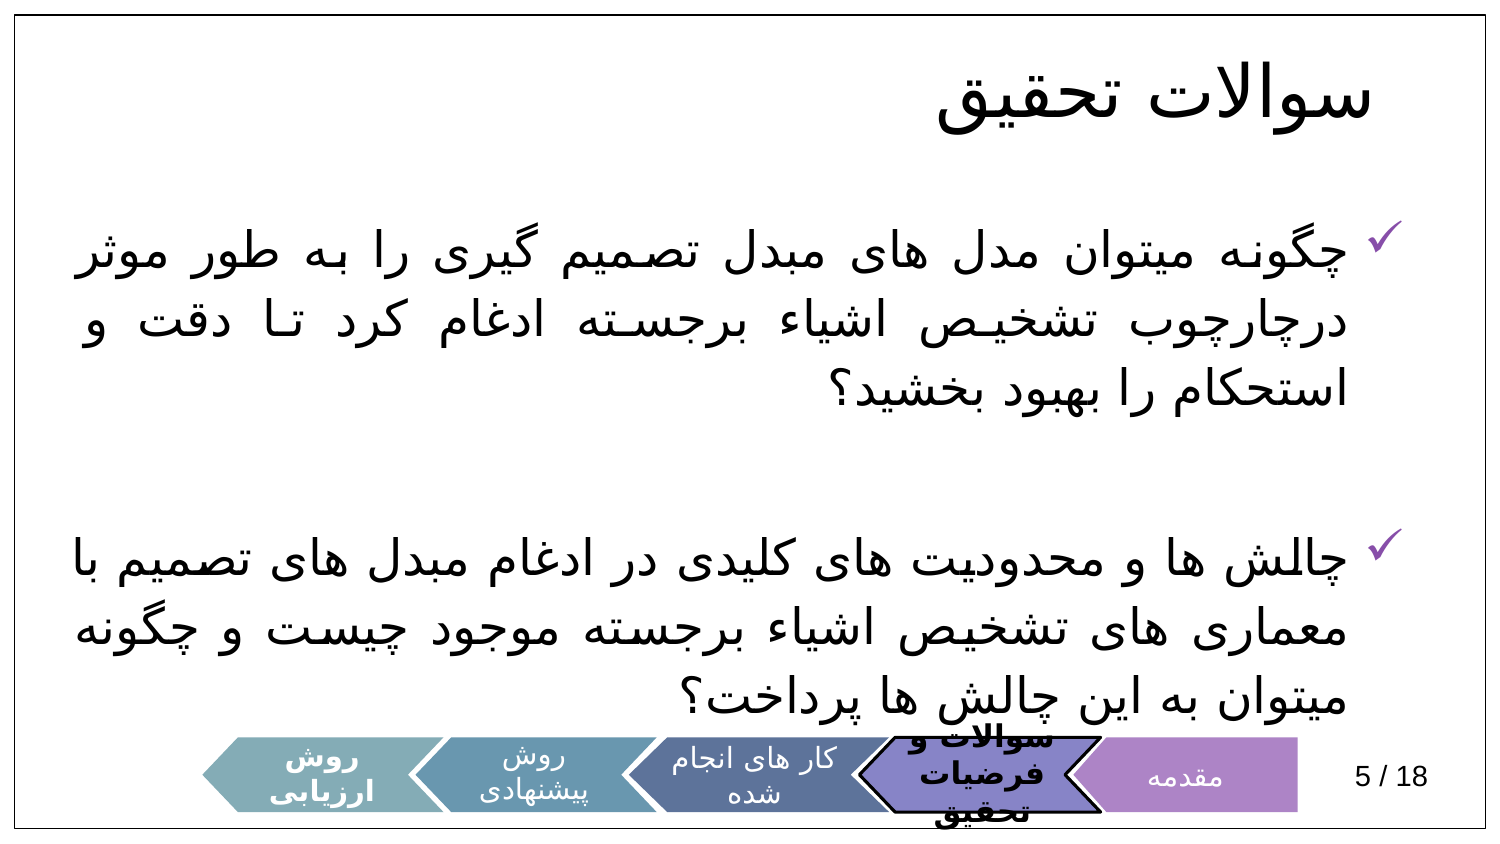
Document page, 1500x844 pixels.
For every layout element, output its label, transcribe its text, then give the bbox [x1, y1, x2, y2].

text_box سوالات تحقیق [127, 41, 1391, 136]
text_box 5 / 18 [1340, 750, 1444, 800]
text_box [201, 732, 1298, 813]
text_box چگونه میتوان مدل های مبدل تصمیم گیری را به طور موثر درچارچوب تشخیص اشیاء برجسته ادغام کرد تا دقت و استحکام را بهبود بخشید؟ چالش ها و محدودیت های کلیدی در ادغام مبدل های تصمیم با معماری های تشخیص اشیاء برجسته موجود چیست و چگونه میتوان به این چالش ها پرداخت؟ [55, 193, 1444, 710]
